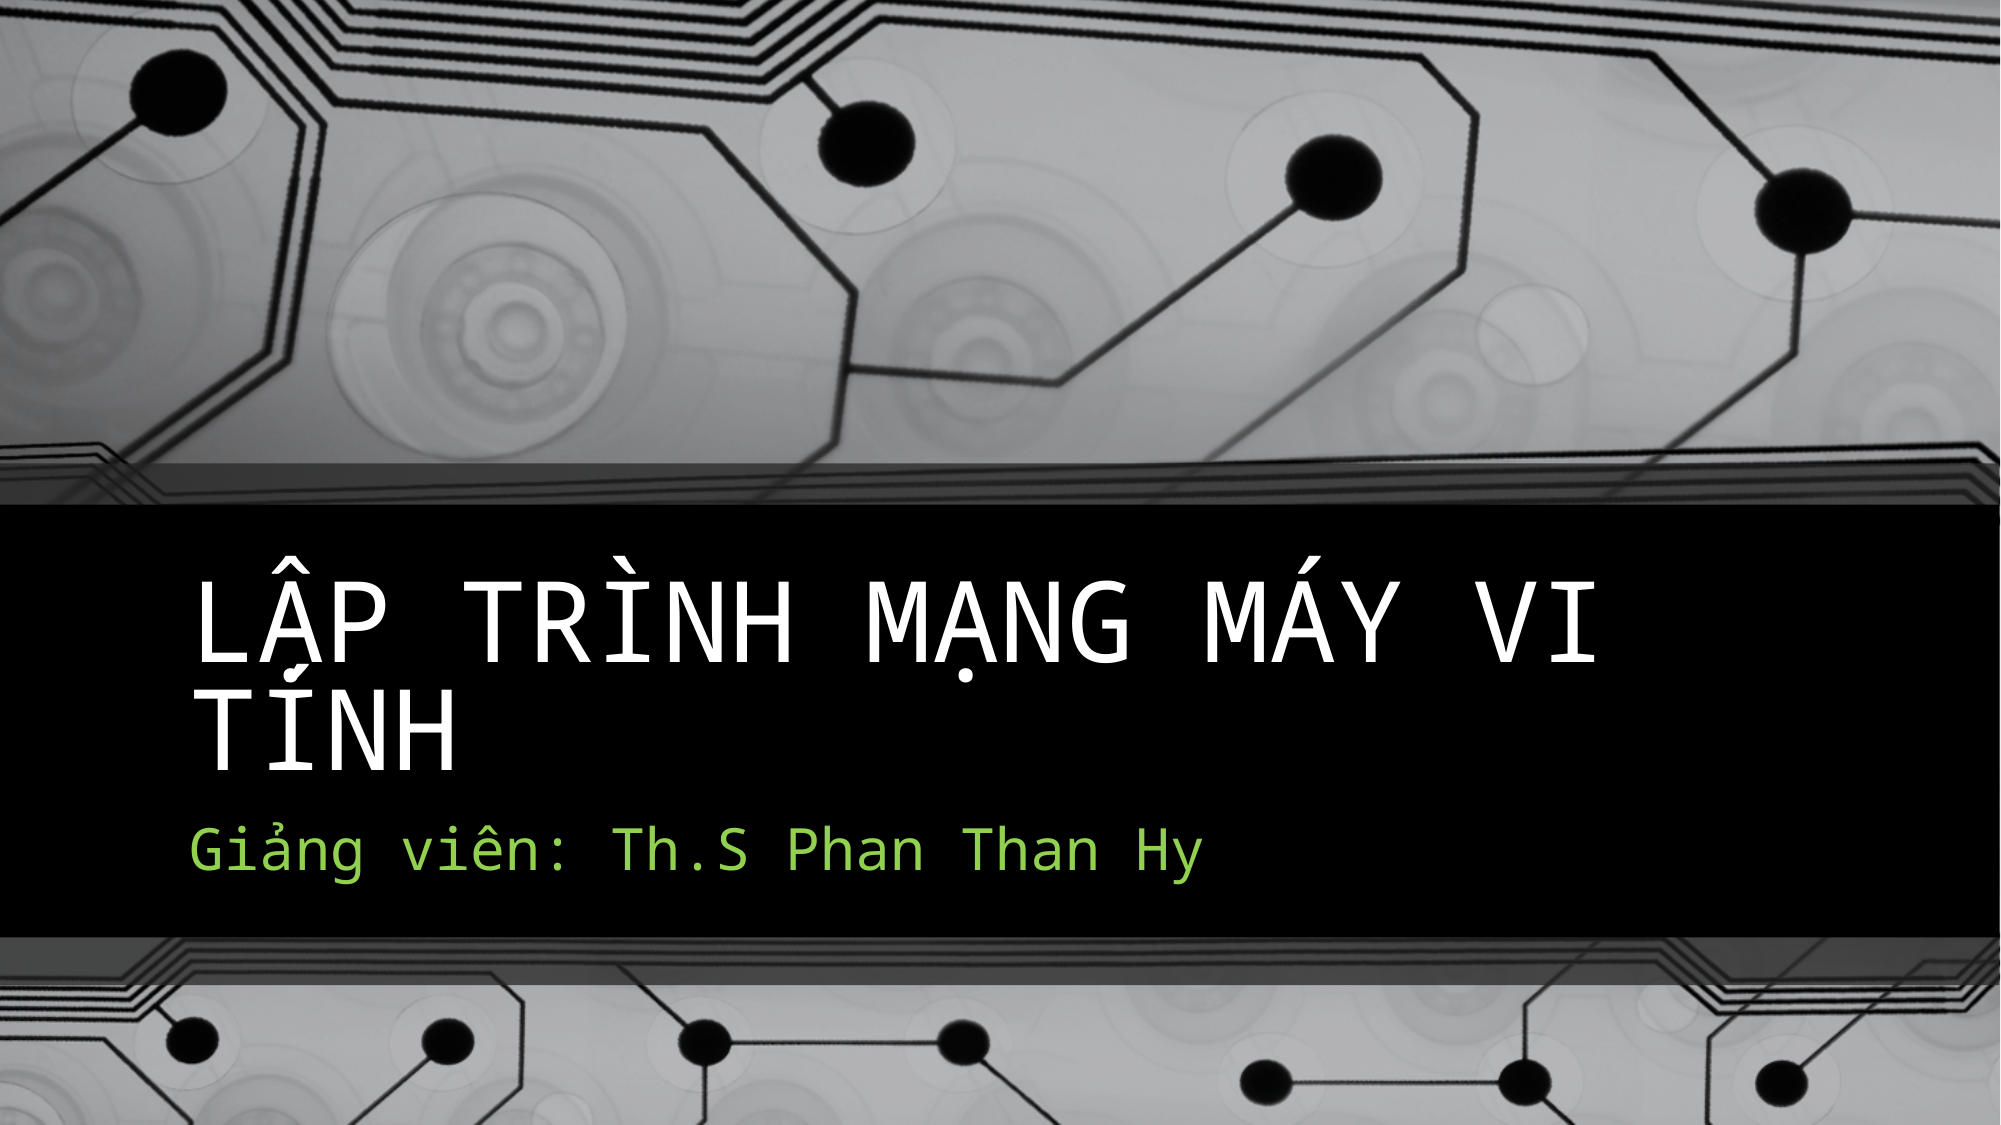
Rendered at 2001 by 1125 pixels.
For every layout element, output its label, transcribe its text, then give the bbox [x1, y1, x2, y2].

title LẬP TRÌNH MẠNG MÁY VI TÍNH [174, 519, 1825, 800]
subtitle Giảng viên: Th.S Phan Than Hy [174, 812, 1825, 925]
picture [0, 0, 2001, 1125]
